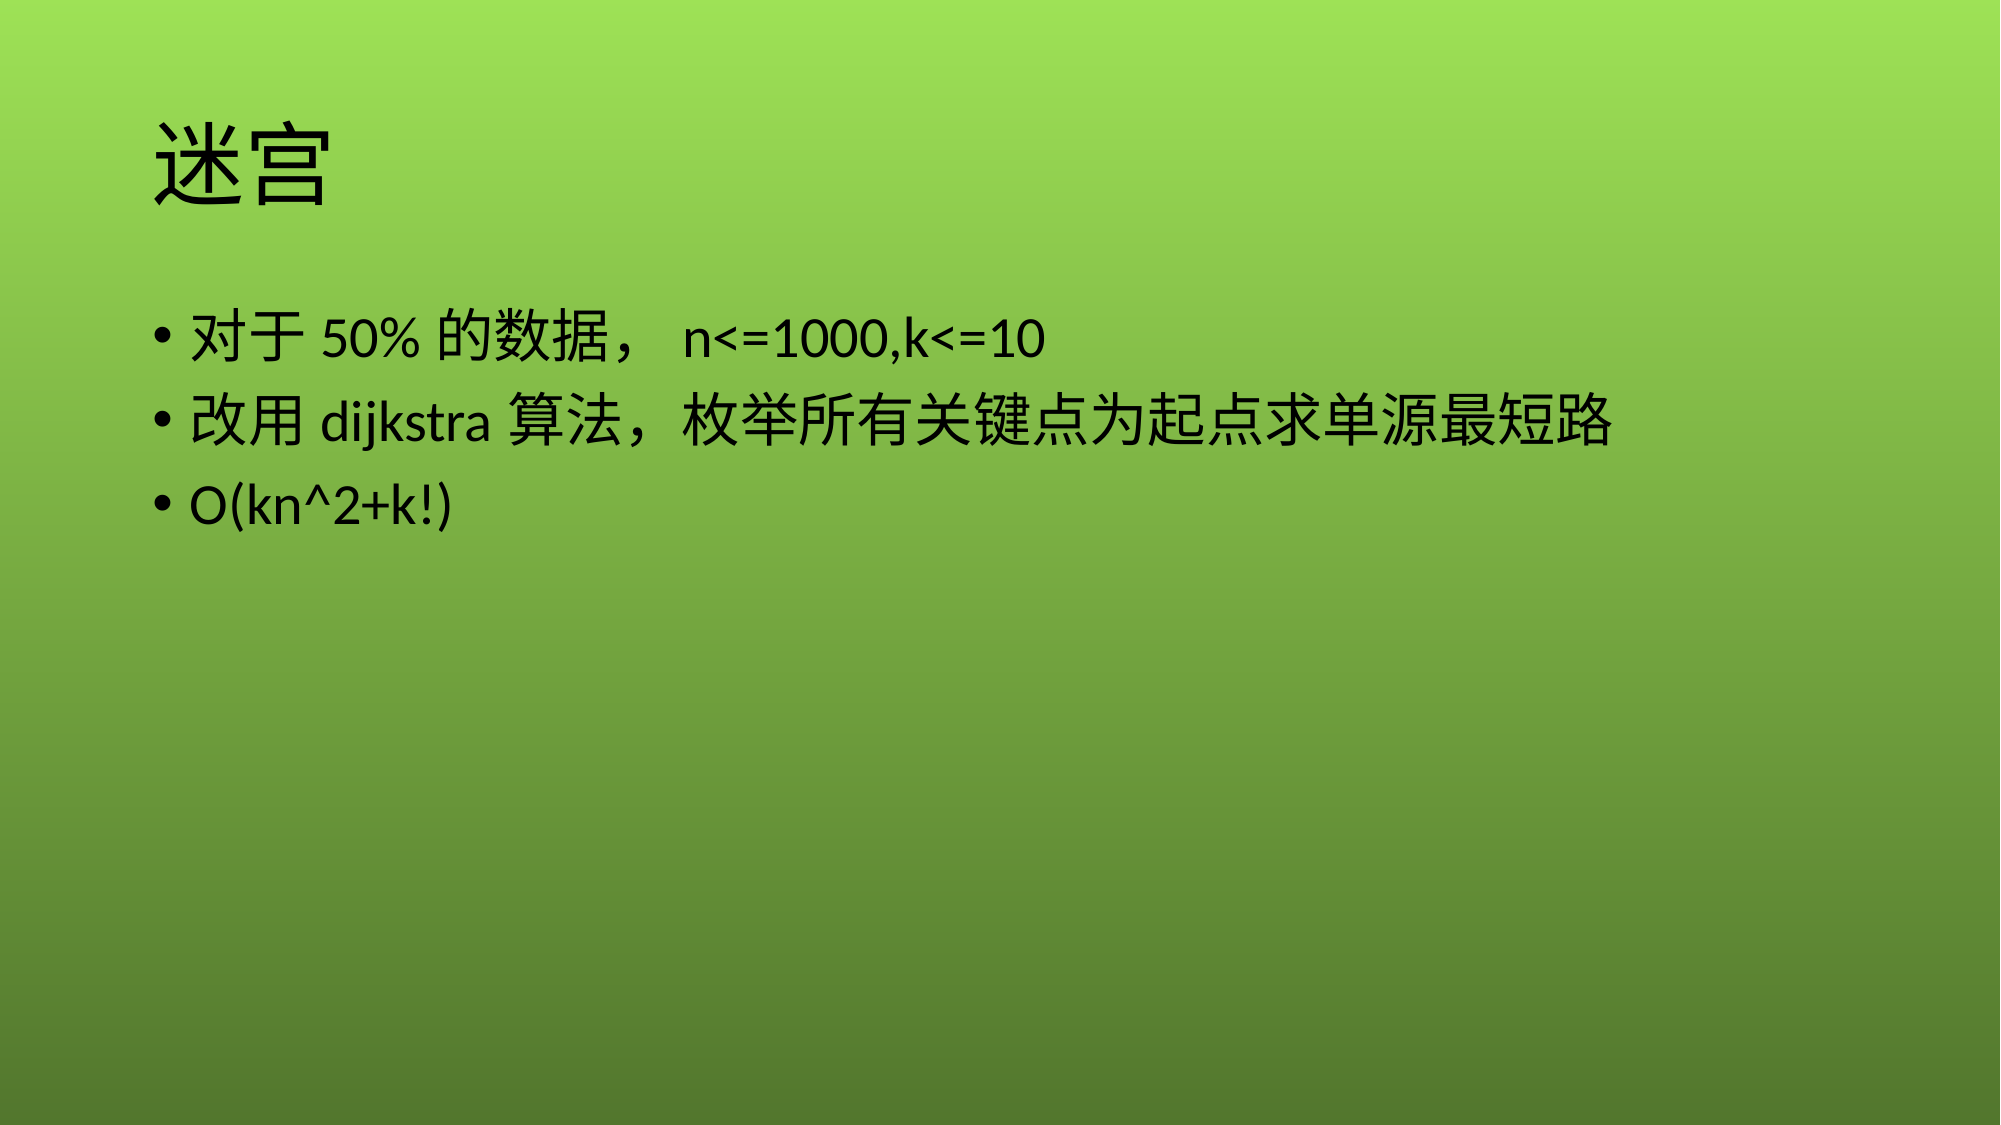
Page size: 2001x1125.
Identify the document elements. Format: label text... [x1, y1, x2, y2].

title 迷宫 [137, 59, 1863, 278]
list 对于50%的数据，n<=1000,k<=10 改用dijkstra算法，枚举所有关键点为起点求单源最短路 O(kn^2+k!) [137, 299, 1863, 1014]
